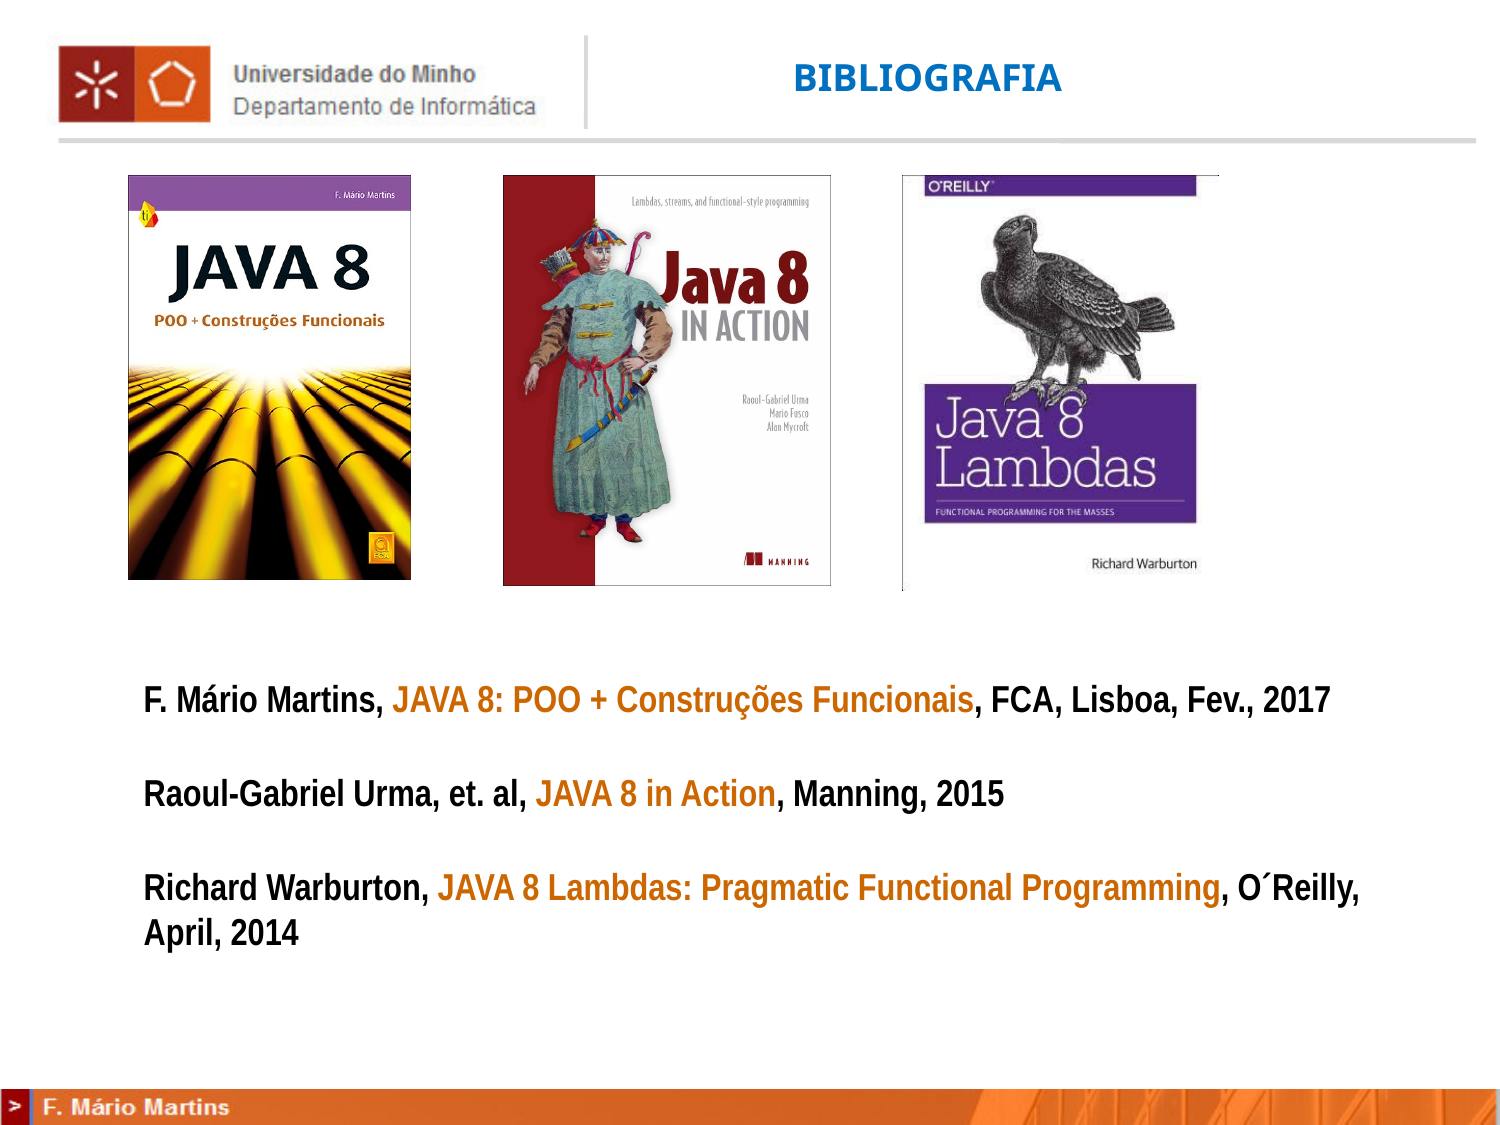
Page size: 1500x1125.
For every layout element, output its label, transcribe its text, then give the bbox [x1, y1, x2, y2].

text_box [643, 54, 856, 120]
text_box Richard Warburton, JAVA 8 Lambdas: Pragmatic Functional Programming, O´Reilly, April, 2014 [128, 855, 1430, 961]
picture [503, 175, 832, 587]
picture [128, 175, 411, 580]
picture [46, 34, 587, 136]
text_box [856, 54, 1459, 120]
text_box BIBLIOGRAFIA [777, 46, 1078, 107]
picture [902, 175, 1219, 591]
text_box F. Mário Martins, JAVA 8: POO + Construções Funcionais, FCA, Lisboa, Fev., 2017 [128, 667, 1430, 728]
picture [0, 1089, 1500, 1125]
text_box Raoul-Gabriel Urma, et. al, JAVA 8 in Action, Manning, 2015 [128, 761, 1430, 822]
